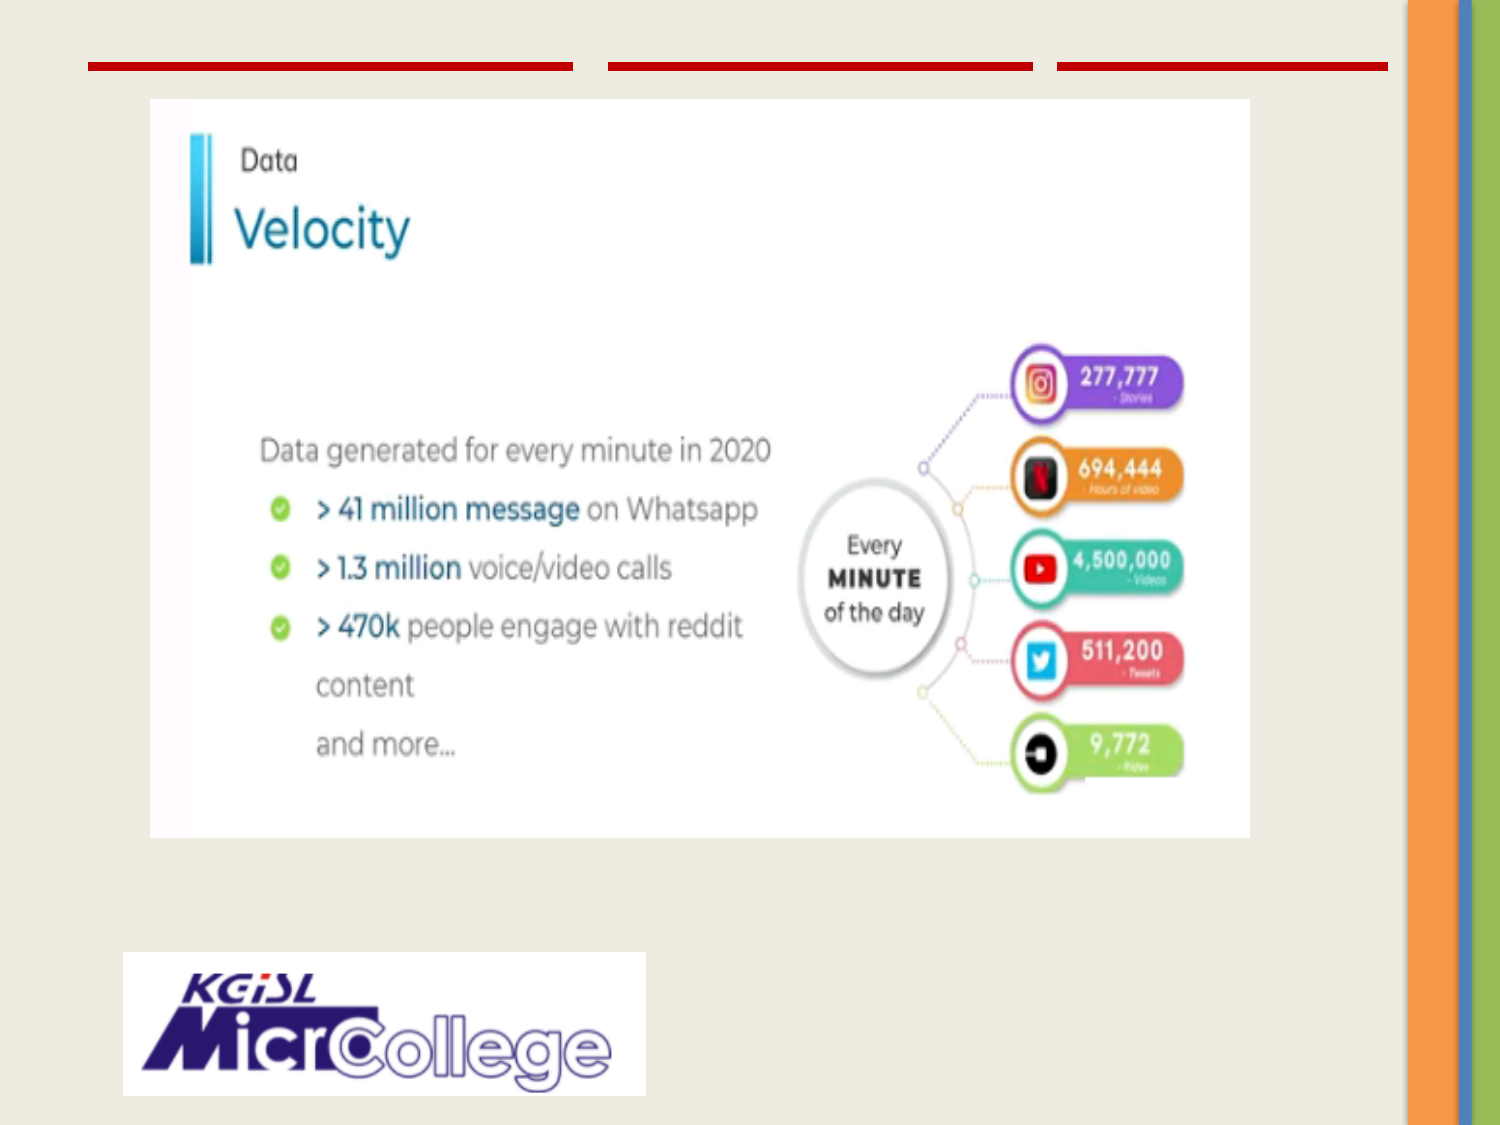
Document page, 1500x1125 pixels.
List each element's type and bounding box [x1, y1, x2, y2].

picture [123, 951, 647, 1097]
picture [149, 99, 1251, 838]
